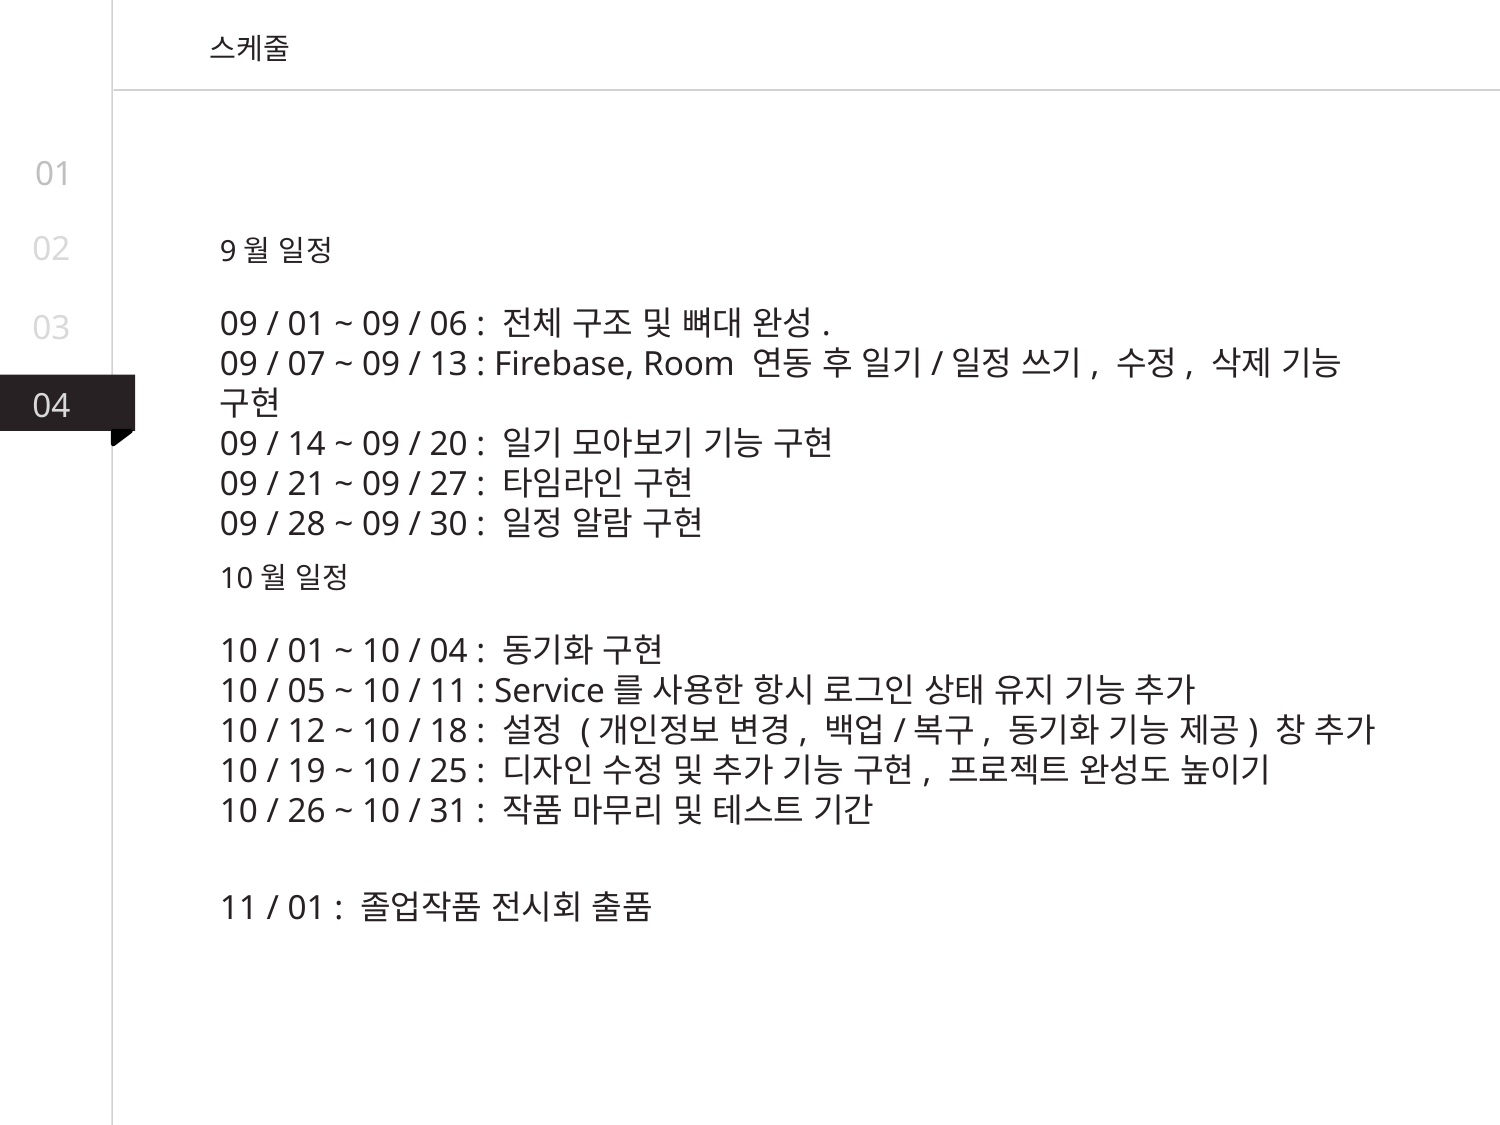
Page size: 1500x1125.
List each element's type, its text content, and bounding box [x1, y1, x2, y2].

text_box 01 [20, 144, 107, 200]
text_box 10월 일정 10 / 01 ~ 10 / 04 : 동기화 구현 10 / 05 ~ 10 / 11 : Service를 사용한 항시 로그인 상태 유지 기능 추가 10 / 12 ~ 10 / 18 : 설정 (개인정보 변경, 백업/복구, 동기화 기능 제공) 창 추가 10 / 19 ~ 10 / 25 : 디자인 수정 및 추가 기능 구현, 프로젝트 완성도 높이기 10 / 26 ~ 10 / 31 : 작품 마무리 및 테스트 기간 [205, 551, 1412, 837]
text_box 9월 일정 09 / 01 ~ 09 / 06 : 전체 구조 및 뼈대 완성. 09 / 07 ~ 09 / 13 : Firebase, Room 연동 후 일기/일정 쓰기, 수정, 삭제 기능 구현 09 / 14 ~ 09 / 20 : 일기 모아보기 기능 구현 09 / 21 ~ 09 / 27 : 타임라인 구현 09 / 28 ~ 09 / 30 : 일정 알람 구현 [205, 224, 1412, 550]
text_box 04 [17, 376, 92, 432]
text_box 11 / 01 : 졸업작품 전시회 출품 [205, 879, 1412, 934]
text_box 스케줄 [171, 22, 330, 73]
text_box 02 [17, 219, 92, 275]
text_box 03 [17, 298, 92, 354]
text_box [117, 373, 137, 433]
text_box [117, 428, 133, 445]
text_box [0, 373, 107, 433]
